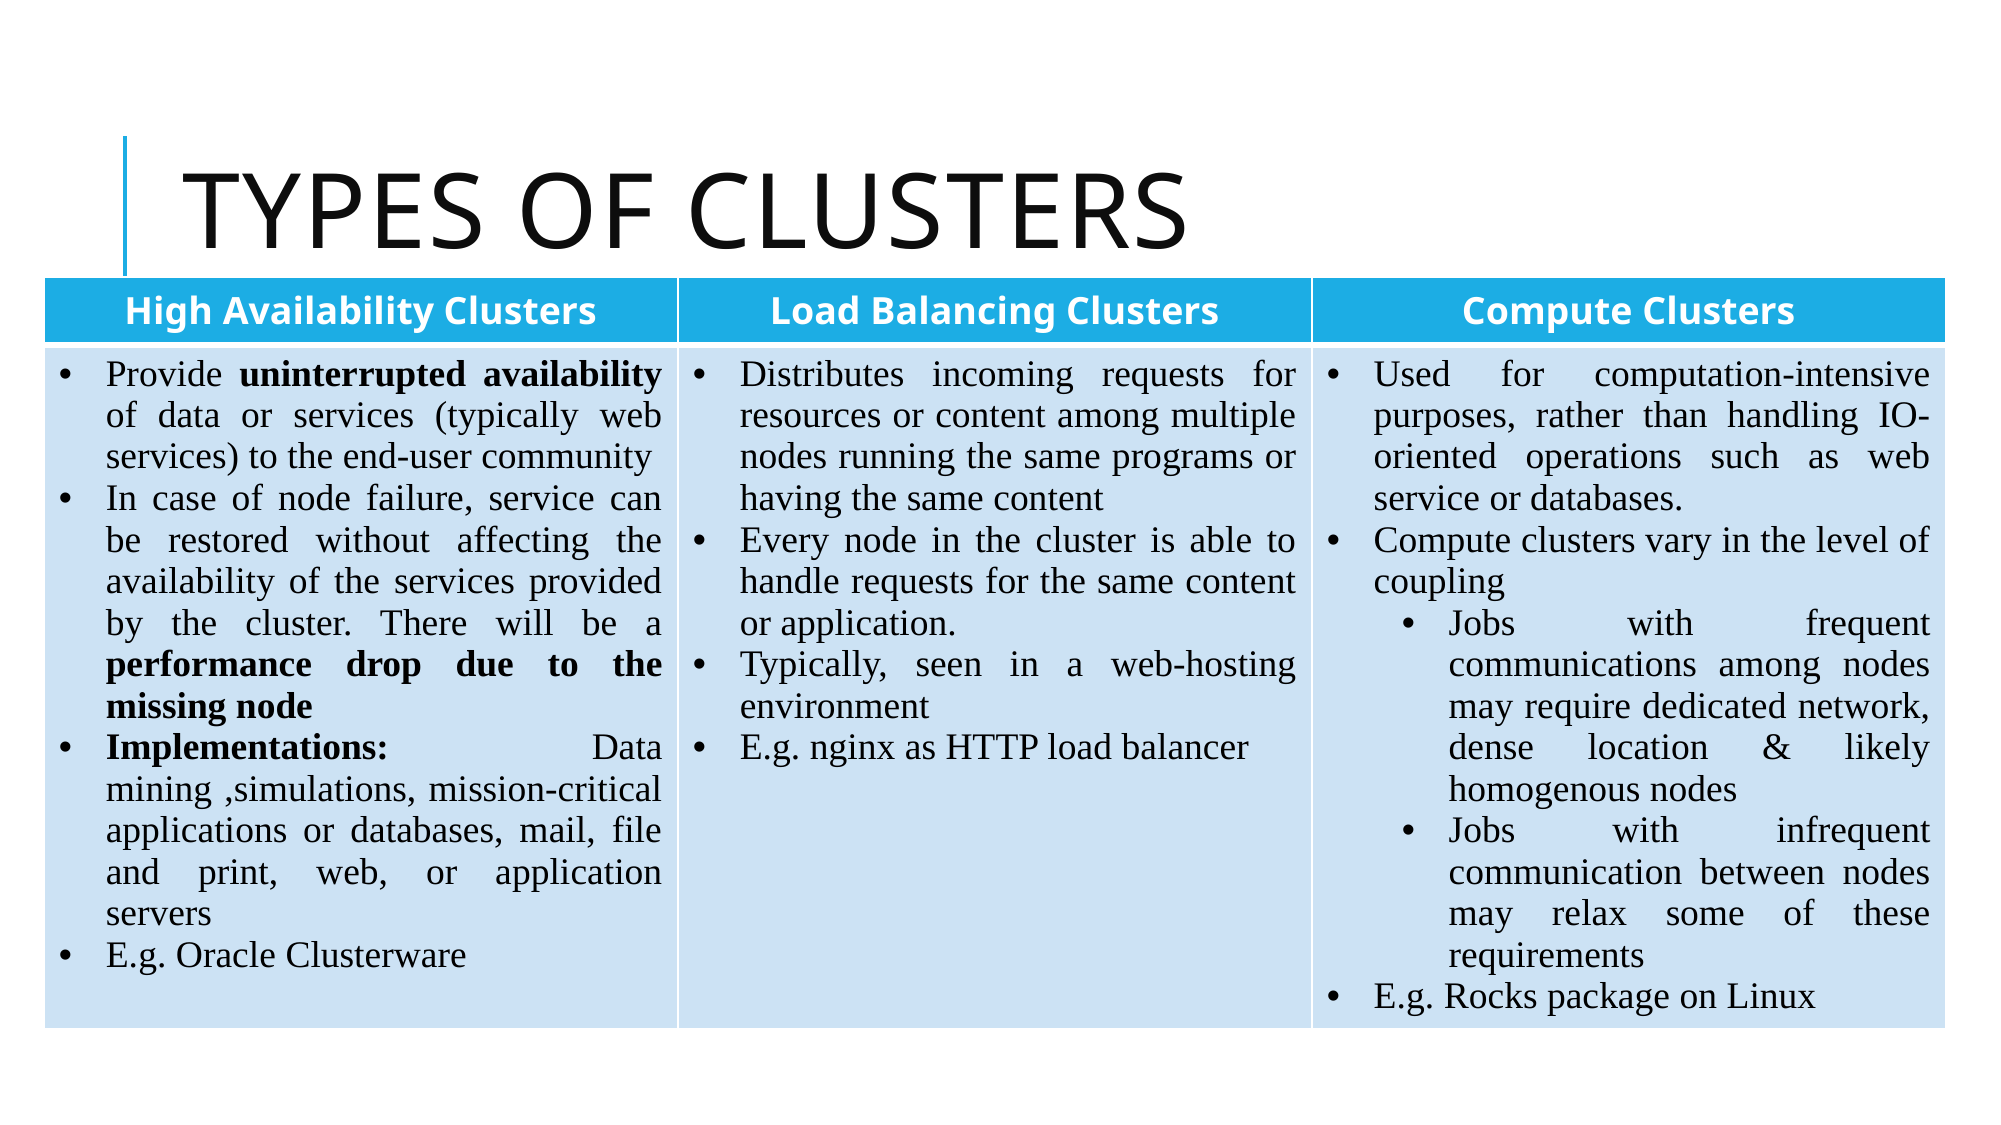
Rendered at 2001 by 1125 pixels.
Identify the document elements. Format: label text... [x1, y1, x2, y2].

table_cell Provide uninterrupted availability of data or services (typically web services) to the end-user community In case of node failure, service can be restored without affecting the availability of the services provided by the cluster. There will be a performance drop due to the missing node Implementations: Data mining ,simulations, mission-critical applications or databases, mail, file and print, web, or application servers E.g. Oracle Clusterware [45, 348, 677, 1028]
title Types of clusters [168, 96, 1763, 276]
table_header High Availability Clusters [45, 278, 677, 342]
table_cell Distributes incoming requests for resources or content among multiple nodes running the same programs or having the same content Every node in the cluster is able to handle requests for the same content or application. Typically, seen in a web-hosting environment E.g. nginx as HTTP load balancer [679, 348, 1311, 1028]
table_cell Used for computation-intensive purposes, rather than handling IO-oriented operations such as web service or databases. Compute clusters vary in the level of coupling Jobs with frequent communications among nodes may require dedicated network, dense location & likely homogenous nodes Jobs with infrequent communication between nodes may relax some of these requirements E.g. Rocks package on Linux [1313, 348, 1945, 1028]
table_header Compute Clusters [1313, 278, 1945, 342]
table_header Load Balancing Clusters [679, 278, 1311, 342]
